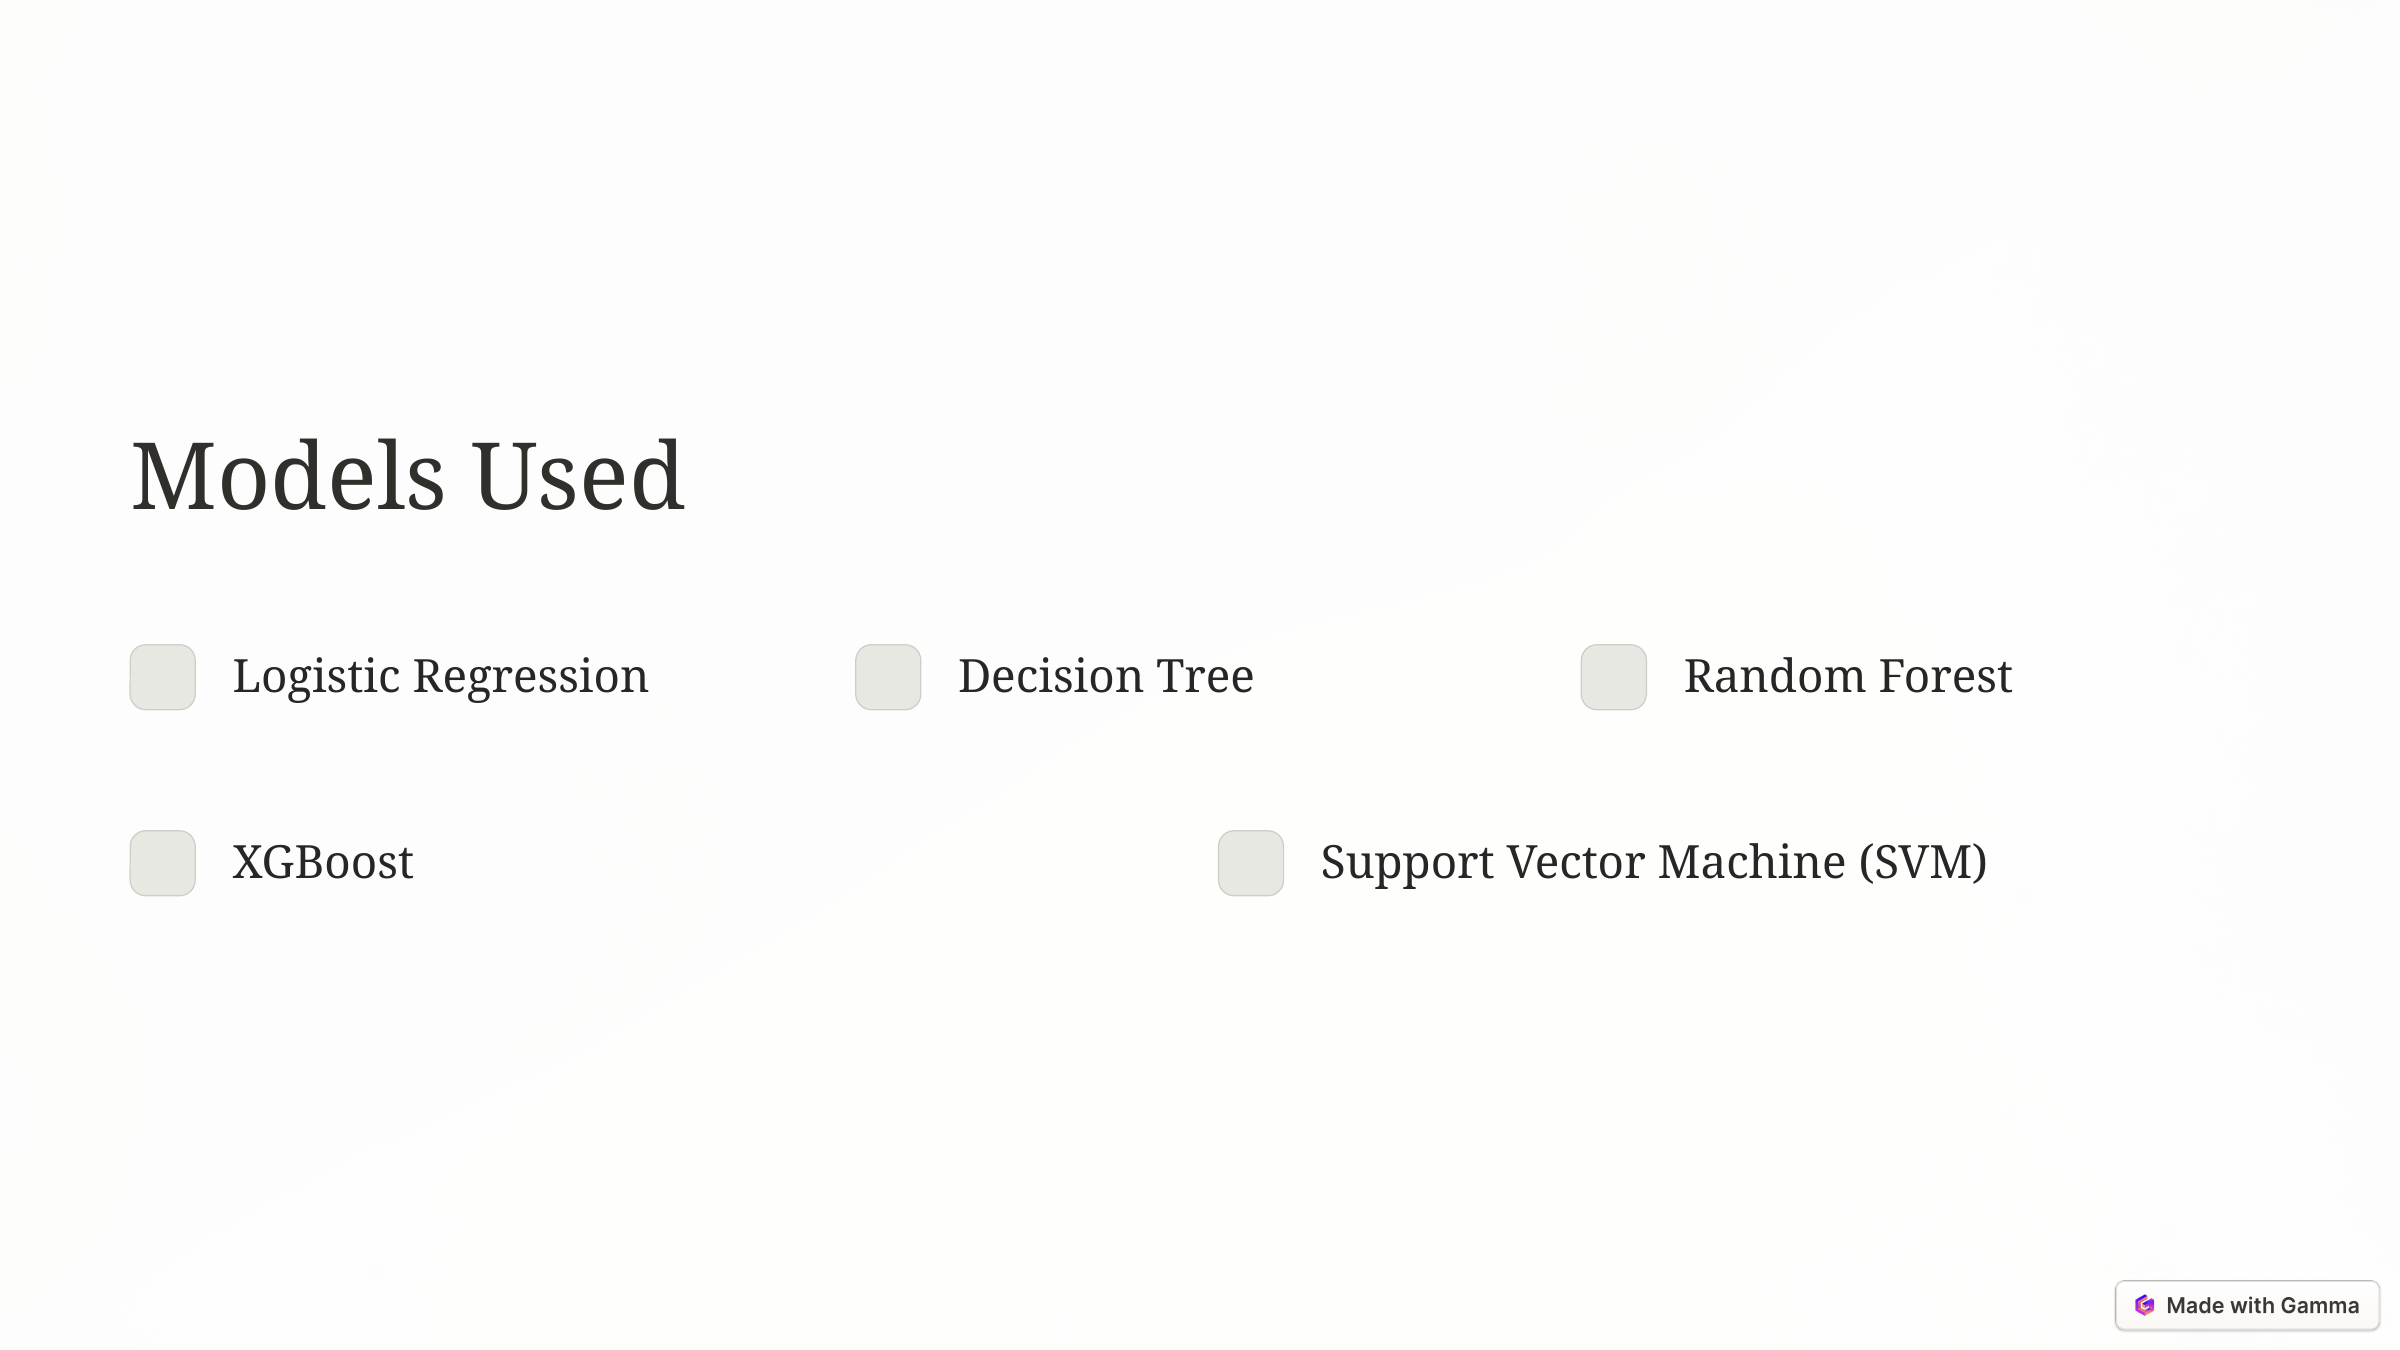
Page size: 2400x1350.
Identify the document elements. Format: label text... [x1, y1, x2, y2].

text_box Models Used [130, 412, 1061, 529]
text_box Decision Tree [958, 644, 1424, 703]
text_box [130, 830, 196, 896]
text_box XGBoost [232, 830, 698, 889]
text_box Support Vector Machine (SVM) [1320, 830, 1969, 889]
text_box [130, 644, 196, 710]
text_box Logistic Regression [232, 644, 698, 703]
text_box [1218, 830, 1284, 896]
text_box [1581, 644, 1647, 710]
picture [2106, 1271, 2389, 1339]
text_box [855, 644, 921, 710]
text_box Random Forest [1683, 644, 2149, 703]
